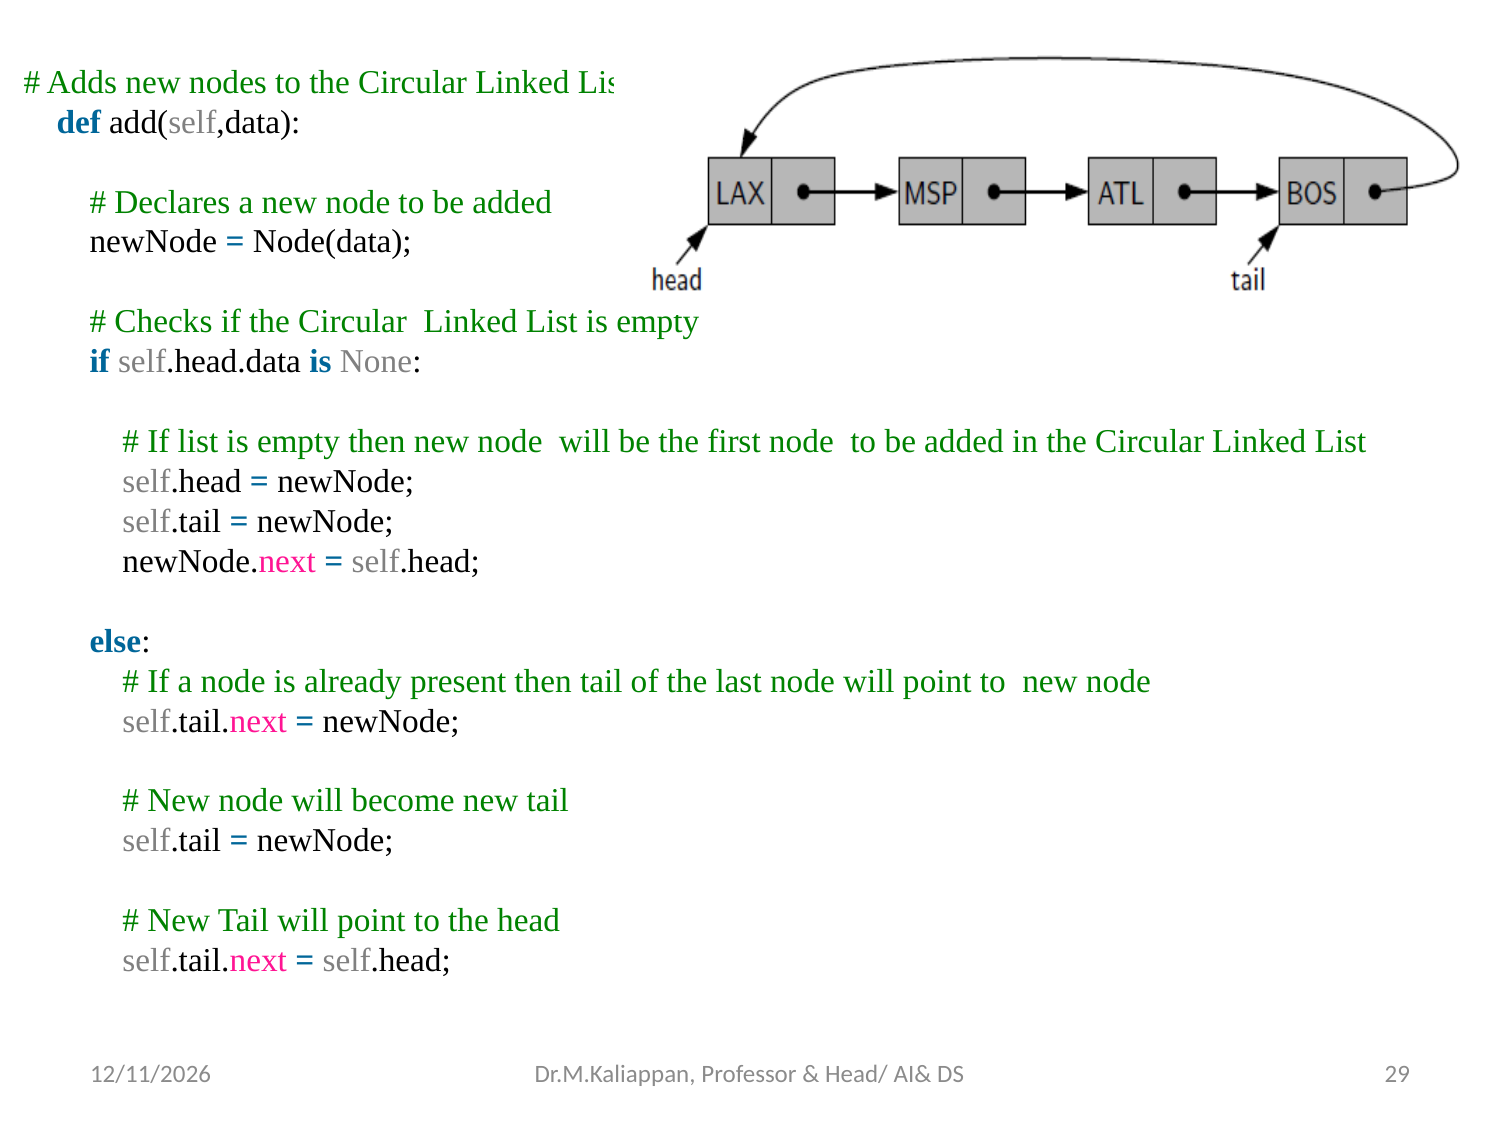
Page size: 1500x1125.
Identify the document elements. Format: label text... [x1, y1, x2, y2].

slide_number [75, 1042, 425, 1103]
text_box # Adds new nodes to the Circular Linked List def add(self,data): # Declares a new node to be added newNode = Node(data); # Checks if the Circular Linked List is empty if self.head.data is None: # If list is empty then new node will be the first node to be added in the Circular Linked List self.head = newNode; self.tail = newNode; newNode.next = self.head; else: # If a node is already present then tail of the last node will point to new node self.tail.next = newNode; # New node will become new tail self.tail = newNode; # New Tail will point to the head self.tail.next = self.head; [23, 59, 1471, 979]
picture [613, 54, 1471, 315]
slide_number 29 [1074, 1042, 1425, 1103]
footer Dr.M.Kaliappan, Professor & Head/ AI& DS [512, 1042, 988, 1103]
